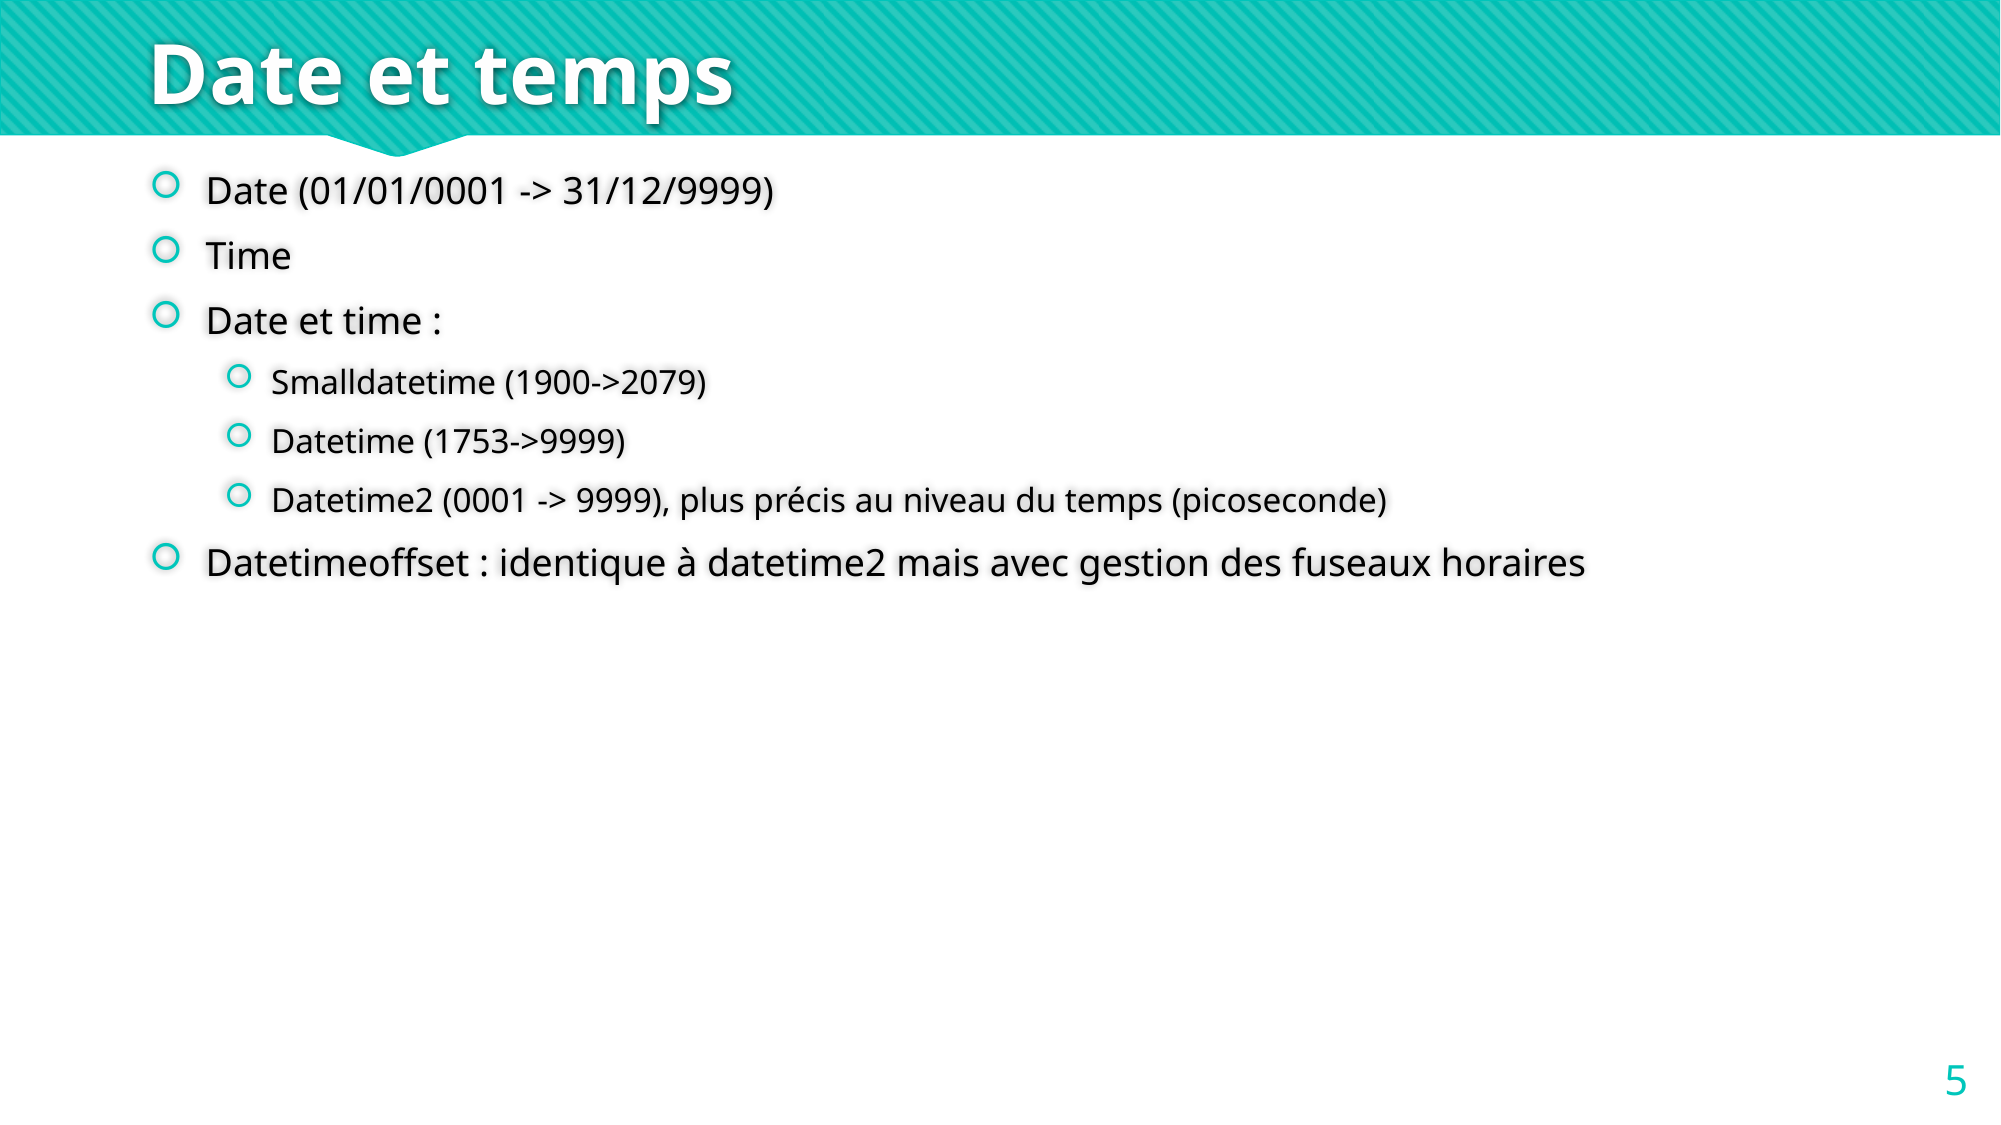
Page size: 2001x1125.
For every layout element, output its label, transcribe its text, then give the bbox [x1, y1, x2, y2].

title Date et temps [132, 0, 1868, 130]
slide_number 5 [1809, 1031, 1984, 1113]
list Date (01/01/0001 -> 31/12/9999) Time Date et time : Smalldatetime (1900->2079) Datetime (1753->9999) Datetime2 (0001 -> 9999), plus précis au niveau du temps (picoseconde) Datetimeoffset : identique à datetime2 mais avec gestion des fuseaux horaires [134, 159, 1866, 1113]
